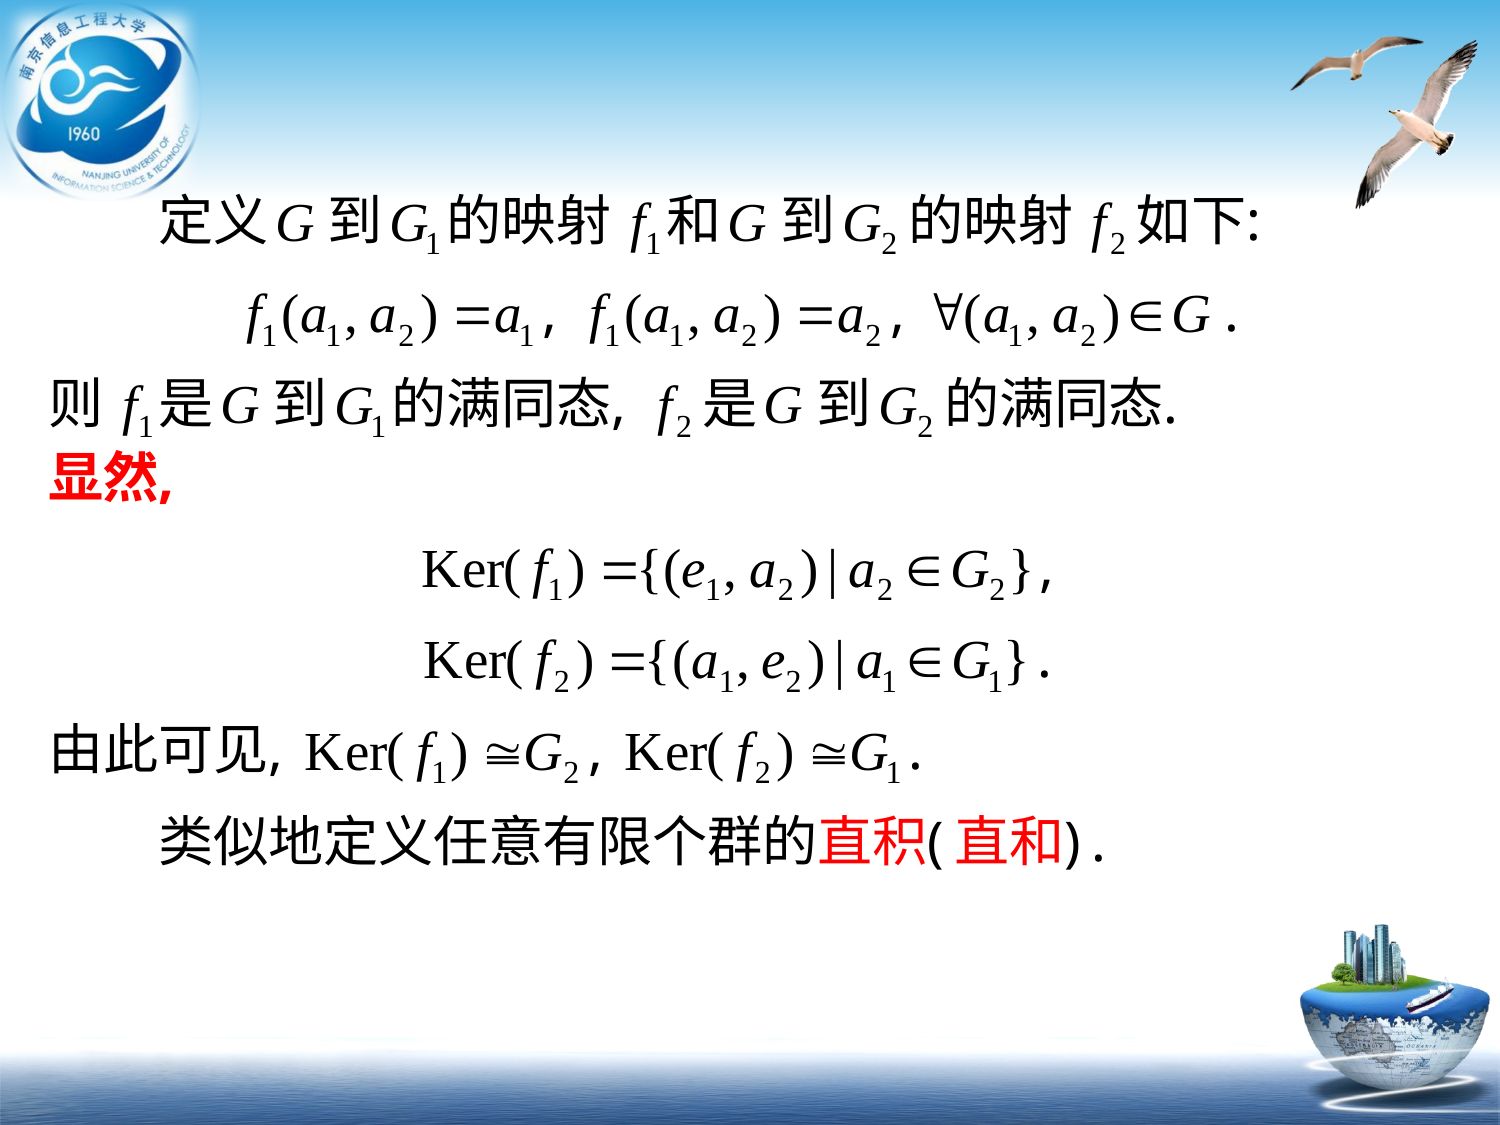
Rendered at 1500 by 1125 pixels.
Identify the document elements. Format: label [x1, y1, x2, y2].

picture [26, 24, 178, 175]
picture [0, 920, 1500, 1125]
list [48, 166, 1440, 880]
picture [1289, 35, 1500, 213]
